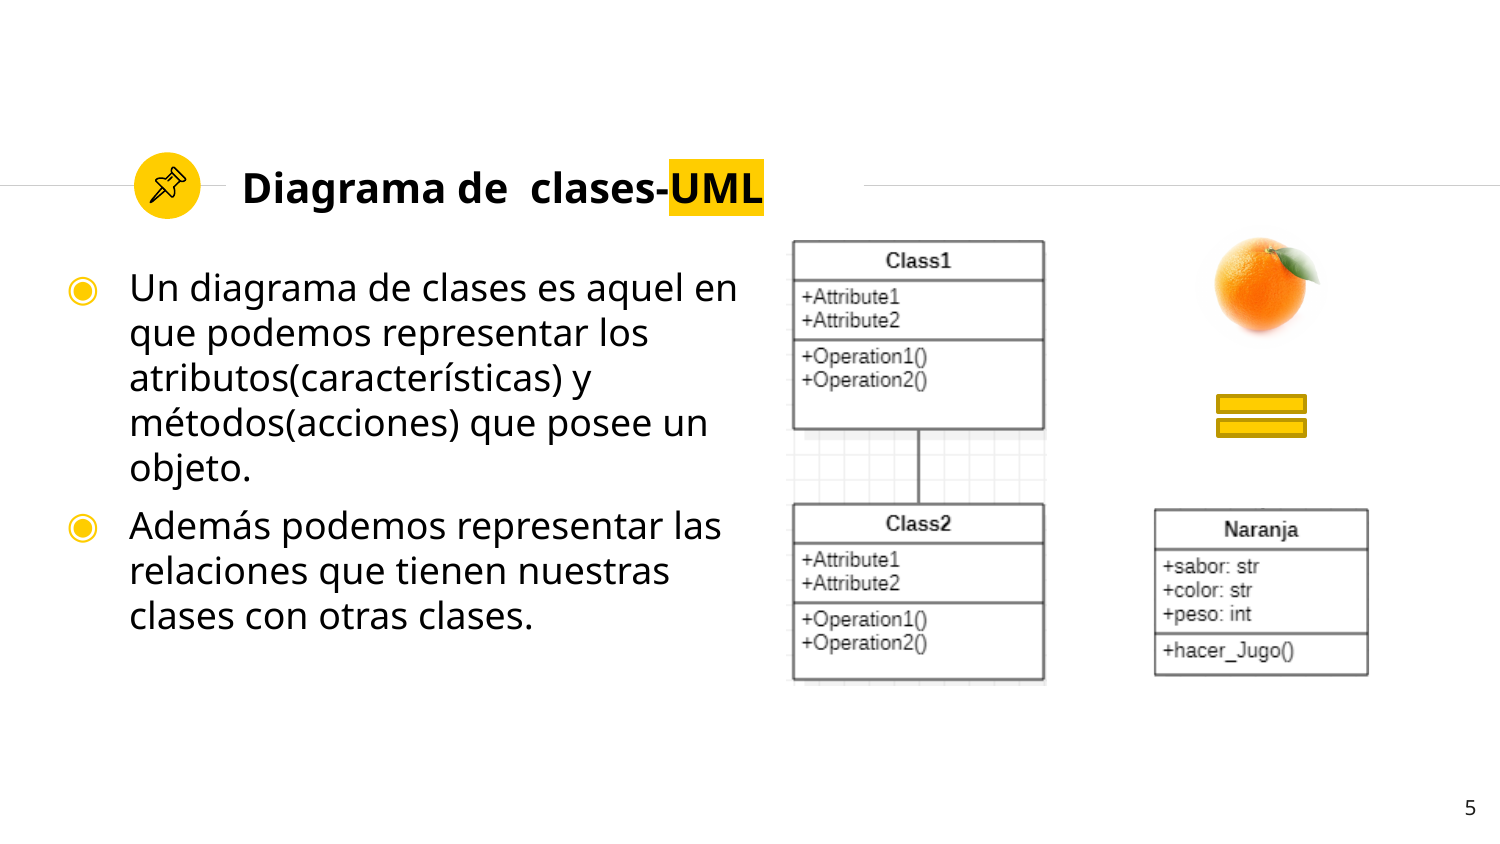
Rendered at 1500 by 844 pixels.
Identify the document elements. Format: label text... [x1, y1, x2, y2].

list Un diagrama de clases es aquel en que podemos representar los atributos(características) y métodos(acciones) que posee un objeto. Además podemos representar las relaciones que tienen nuestras clases con otras clases. [39, 249, 780, 677]
text_box [1216, 418, 1307, 438]
slide_number 5 [1401, 779, 1492, 844]
picture [785, 239, 1048, 686]
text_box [150, 166, 186, 203]
picture [1153, 508, 1370, 677]
text_box [1216, 394, 1307, 414]
title Diagrama de clases-UML [226, 151, 863, 223]
picture [1190, 220, 1333, 354]
